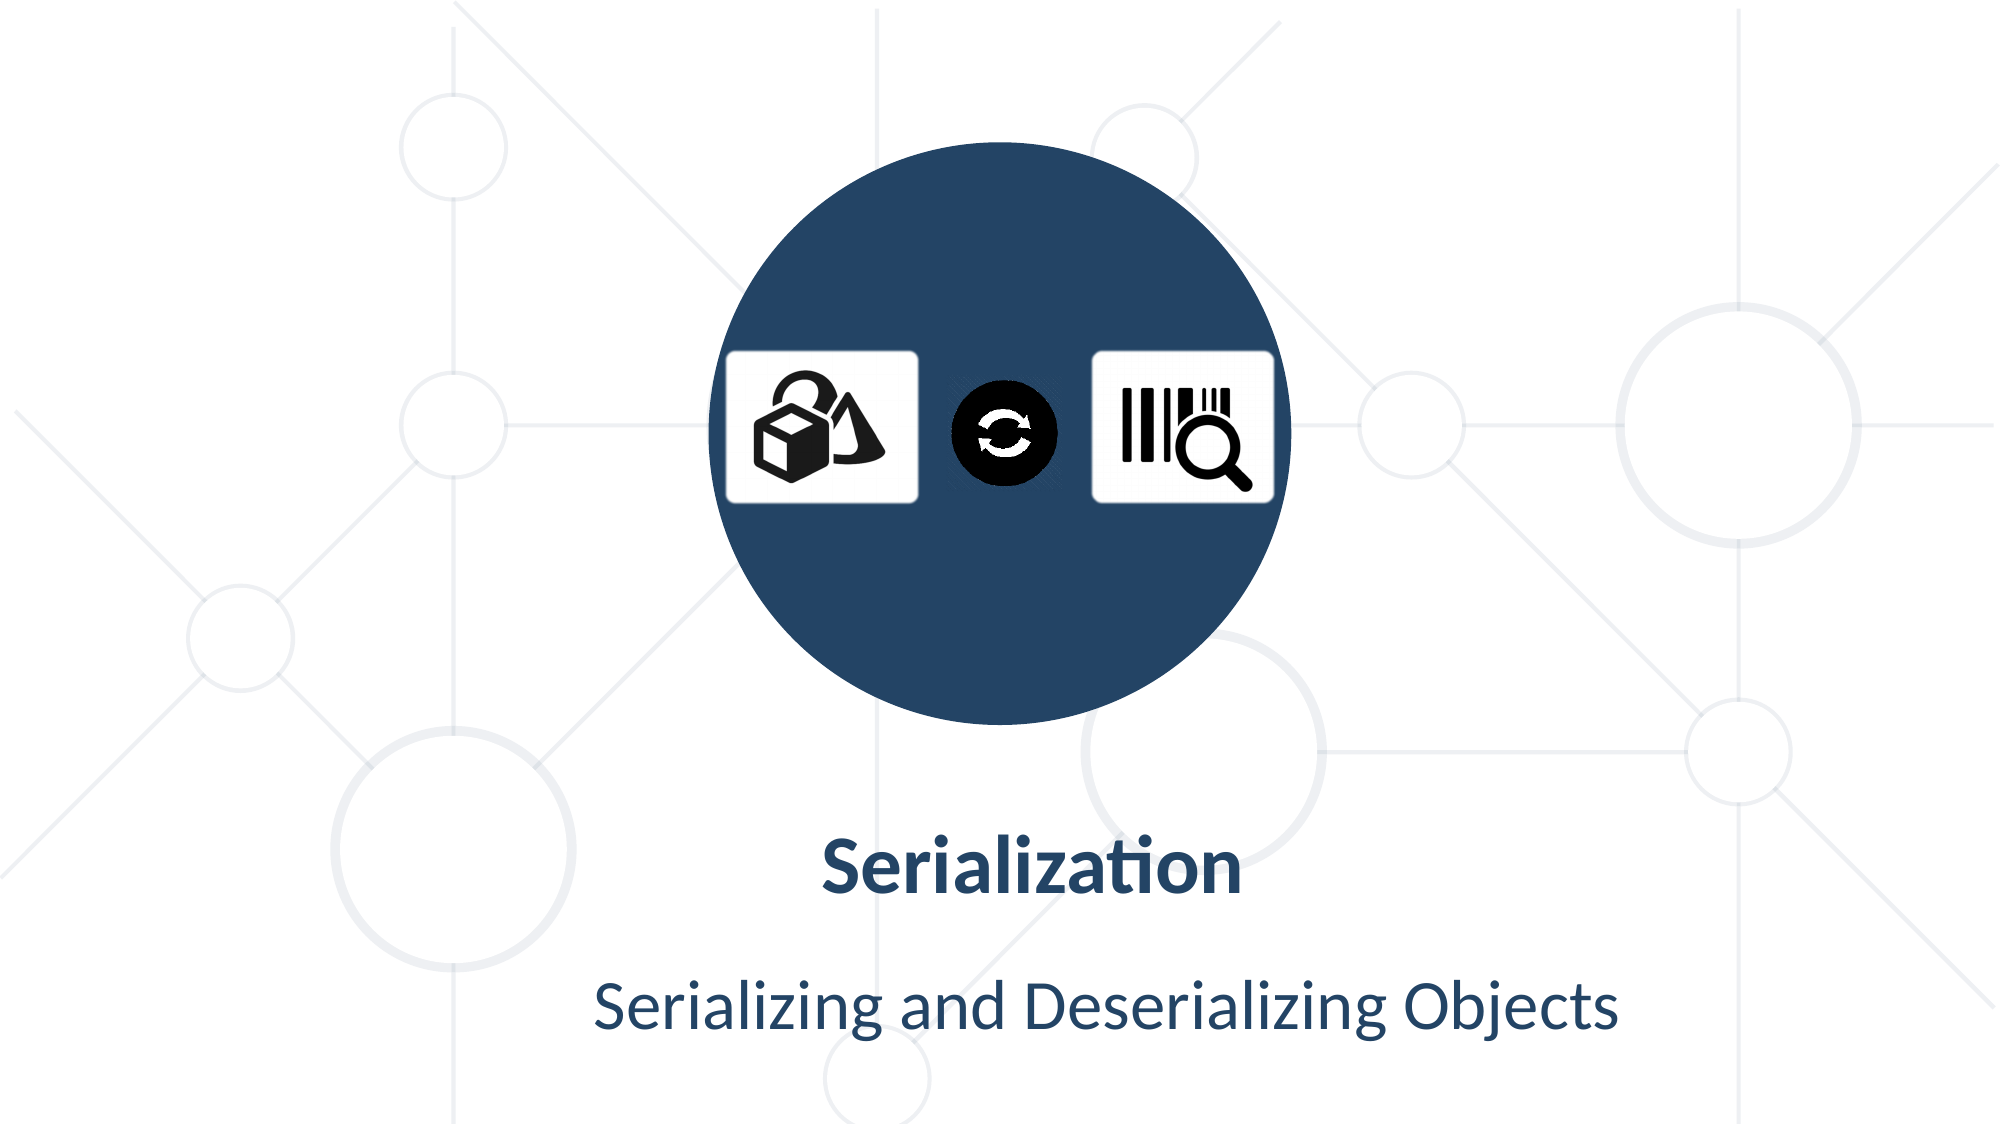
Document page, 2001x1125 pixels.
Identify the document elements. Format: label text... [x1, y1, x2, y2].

text_box Serialization [300, 792, 1767, 948]
text_box Serializing and Deserializing Objects [375, 947, 1842, 1060]
picture [1090, 349, 1276, 505]
picture [724, 349, 920, 505]
picture [945, 374, 1063, 492]
